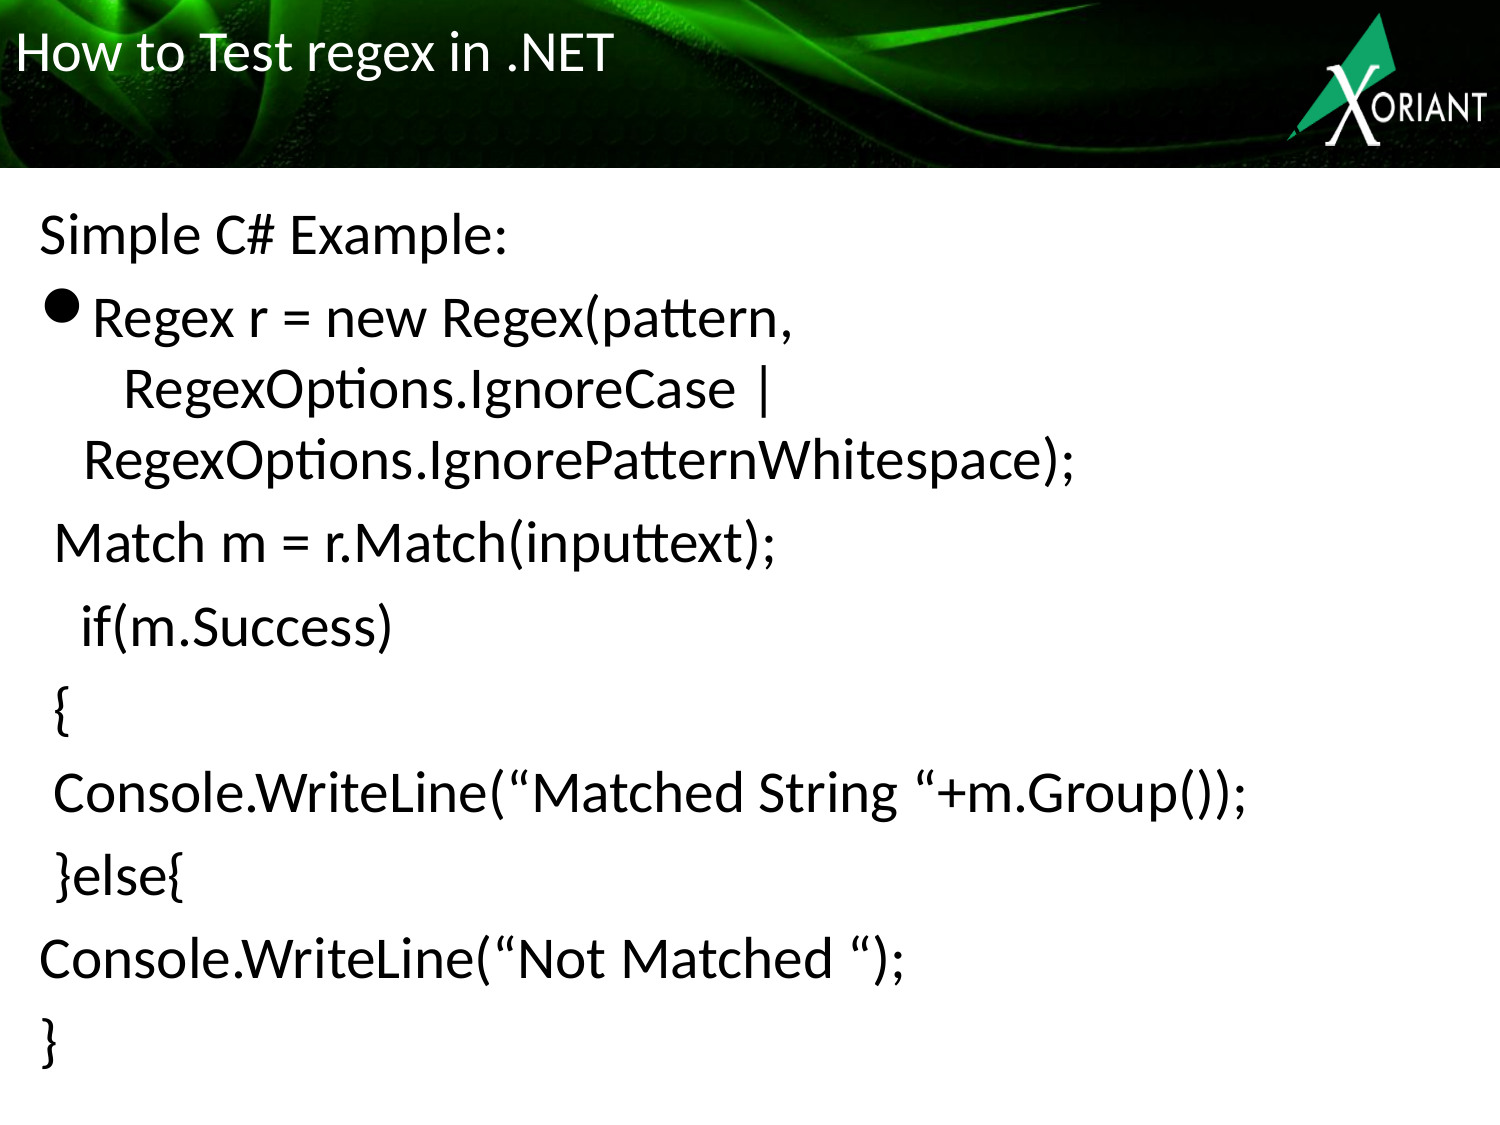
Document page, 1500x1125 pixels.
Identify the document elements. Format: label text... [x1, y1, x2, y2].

title How to Test regex in .NET [0, 0, 1270, 168]
list Simple C# Example: Regex r = new Regex(pattern, RegexOptions.IgnoreCase | RegexOptions.IgnorePatternWhitespace); Match m = r.Match(inputtext); if(m.Success) { Console.WriteLine(“Matched String “+m.Group()); }else{ Console.WriteLine(“Not Matched “); } [24, 187, 1463, 1088]
picture [1270, 0, 1499, 168]
